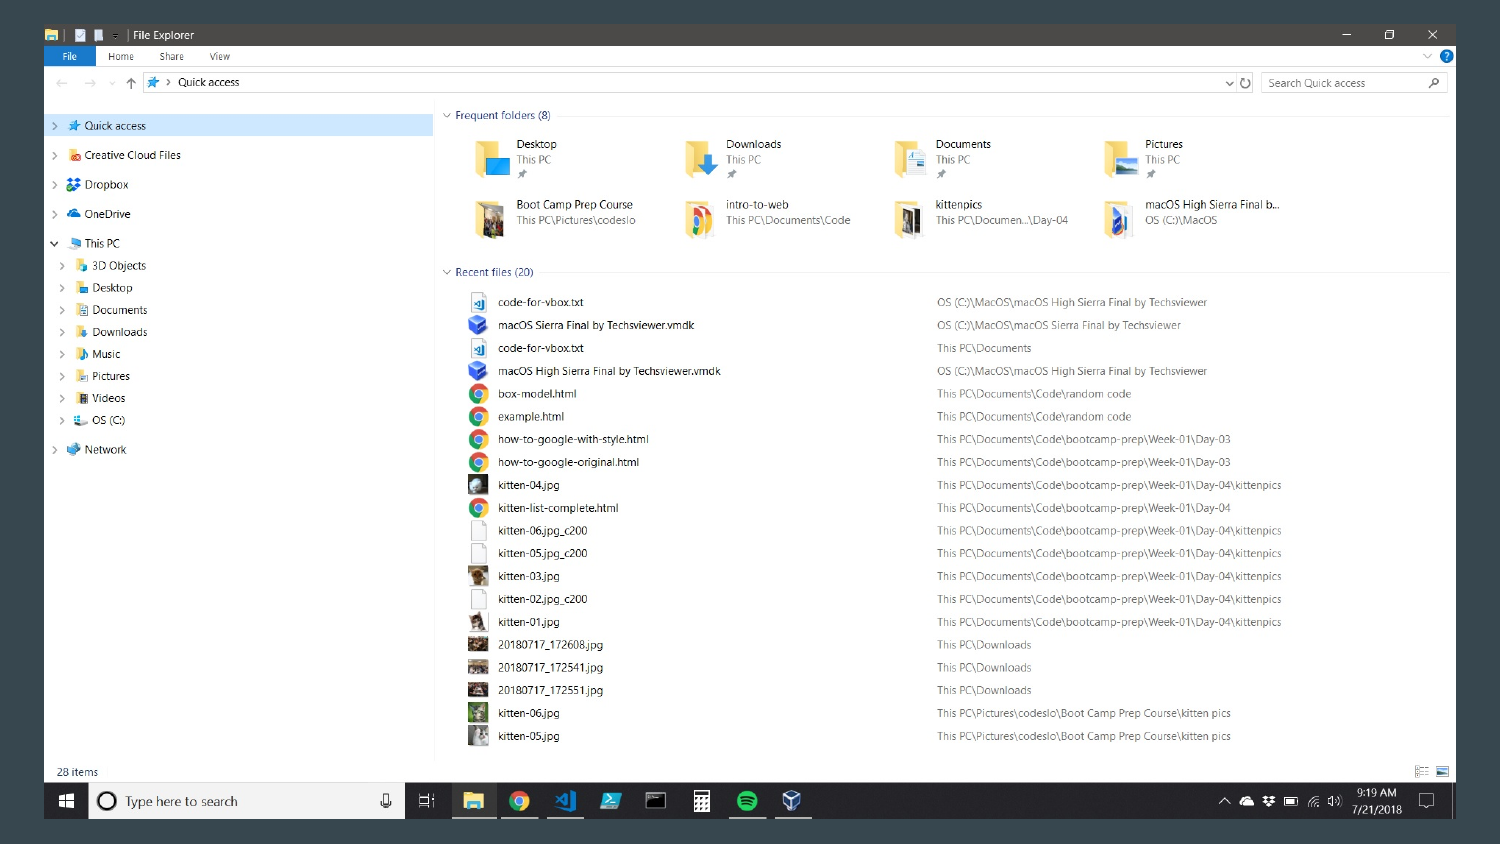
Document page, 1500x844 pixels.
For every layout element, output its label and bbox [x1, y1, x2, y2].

picture [44, 24, 1456, 819]
